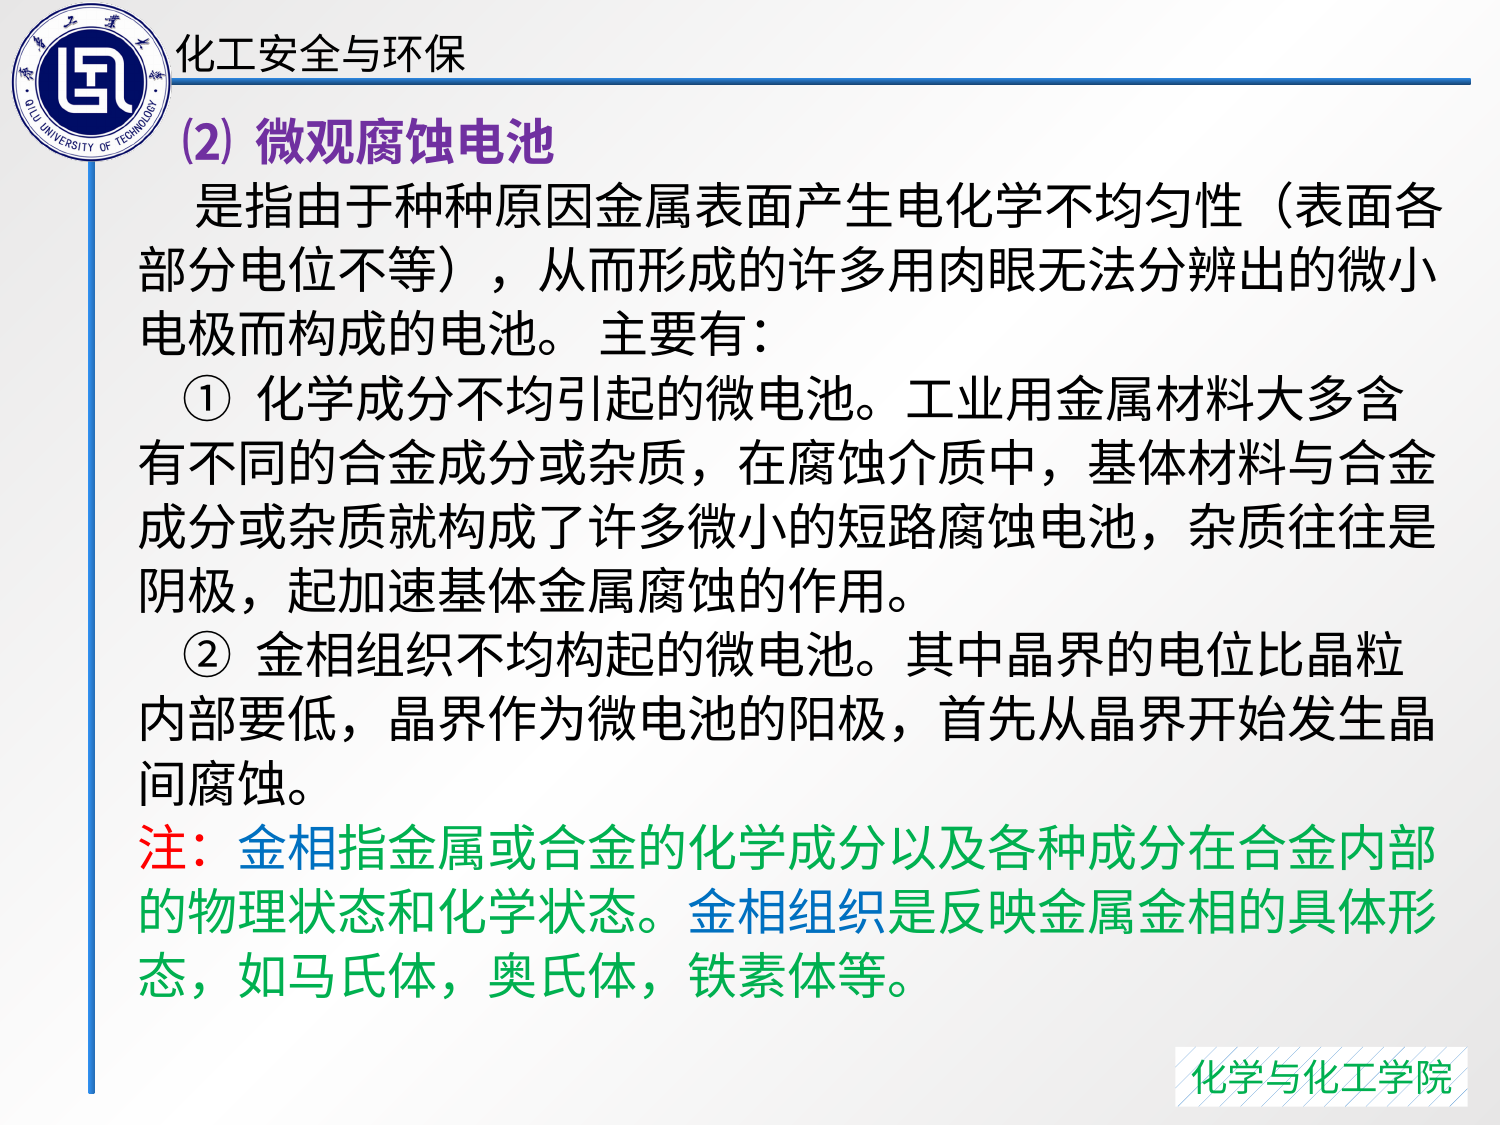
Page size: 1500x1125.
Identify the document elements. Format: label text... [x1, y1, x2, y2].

text_box ⑵ 微观腐蚀电池 是指由于种种原因金属表面产生电化学不均匀性（表面各部分电位不等），从而形成的许多用肉眼无法分辨出的微小电极而构成的电池。 主要有： ① 化学成分不均引起的微电池。工业用金属材料大多含有不同的合金成分或杂质，在腐蚀介质中，基体材料与合金成分或杂质就构成了许多微小的短路腐蚀电池，杂质往往是阴极，起加速基体金属腐蚀的作用。 ② 金相组织不均构起的微电池。其中晶界的电位比晶粒内部要低，晶界作为微电池的阳极，首先从晶界开始发生晶间腐蚀。 注：金相指金属或合金的化学成分以及各种成分在合金内部的物理状态和化学状态。金相组织是反映金属金相的具体形态，如马氏体，奥氏体，铁素体等。 [122, 86, 1463, 1013]
picture [11, 2, 172, 162]
